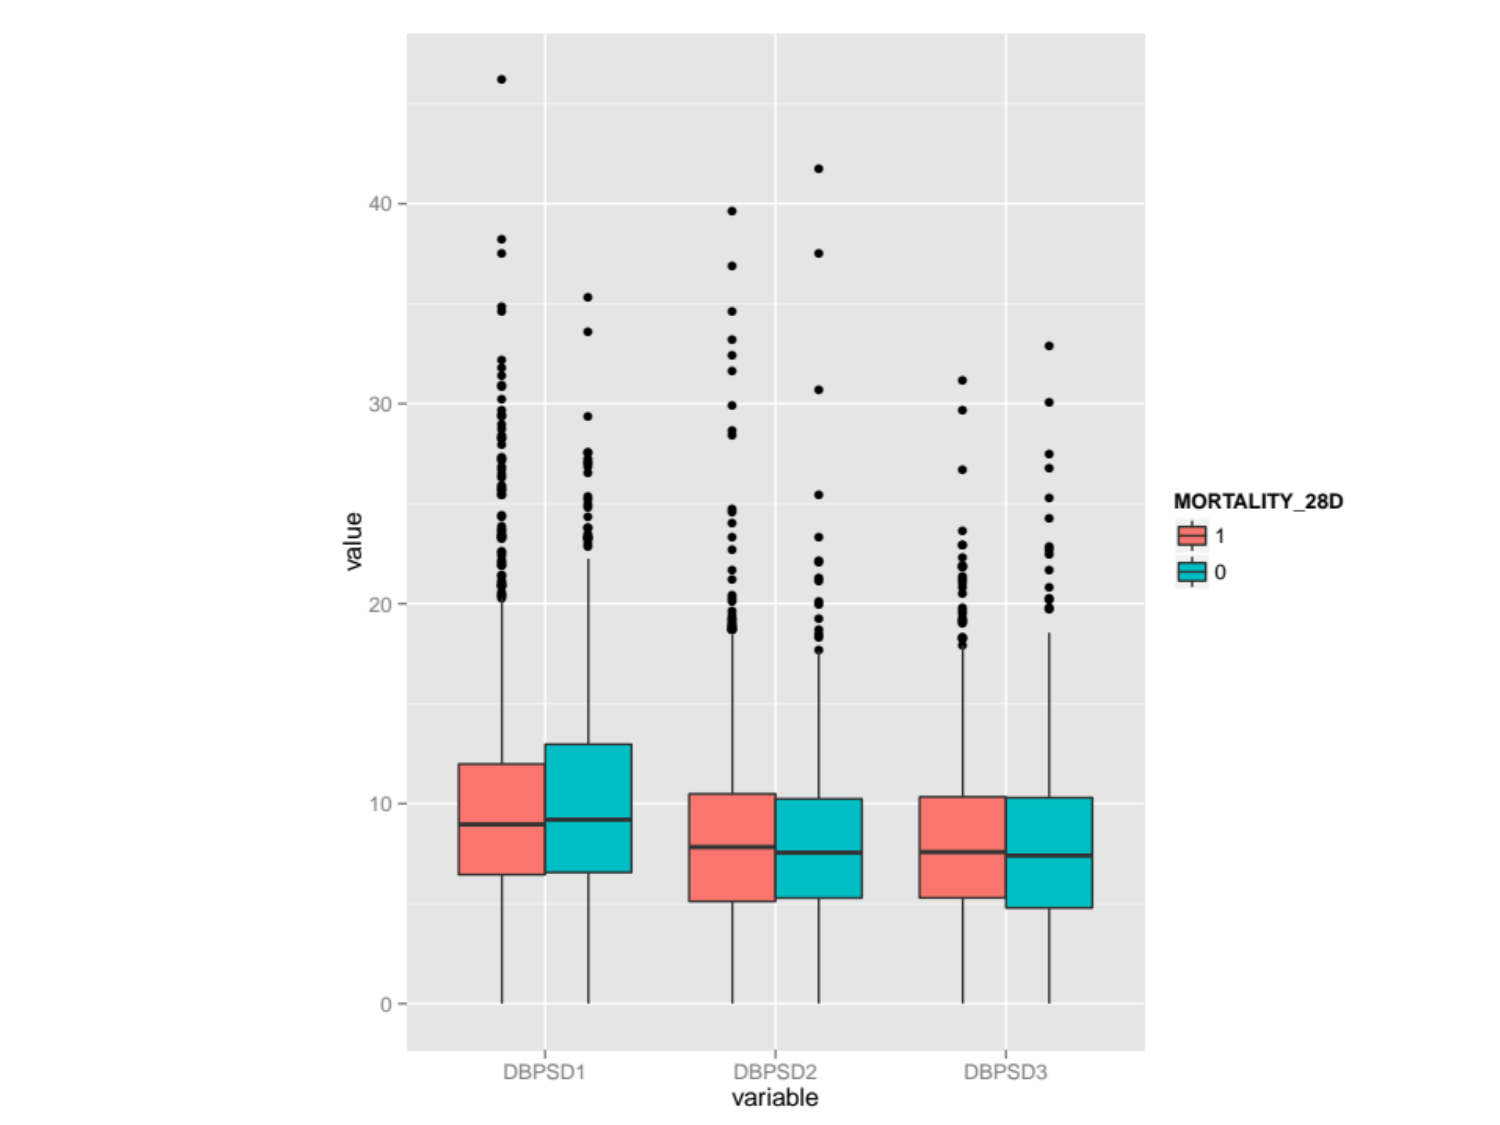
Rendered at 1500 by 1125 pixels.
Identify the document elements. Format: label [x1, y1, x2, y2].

picture [320, 3, 1401, 1125]
